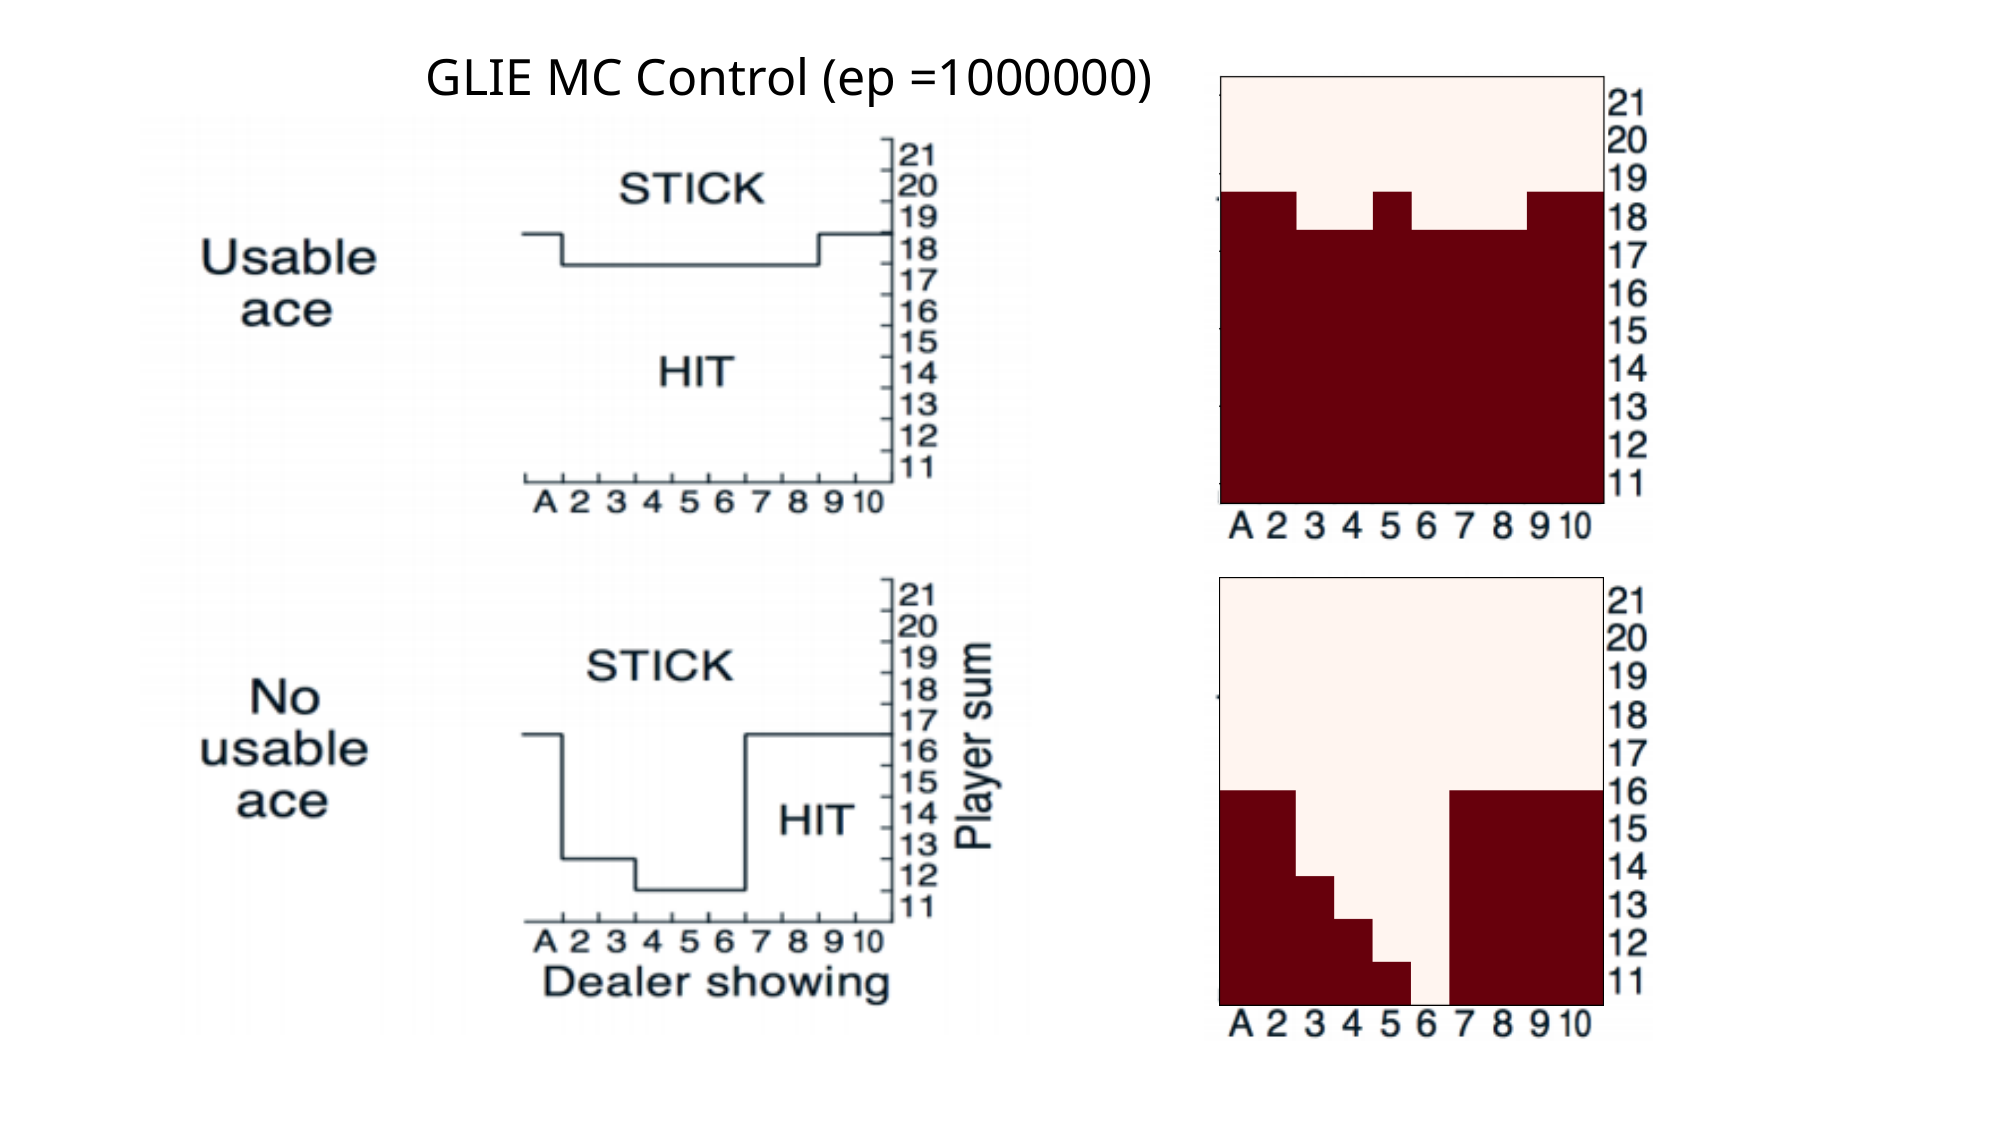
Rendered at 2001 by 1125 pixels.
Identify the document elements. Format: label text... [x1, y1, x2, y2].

picture [1204, 72, 1653, 543]
subtitle GLIE MC Control (ep =1000000) [0, 44, 1621, 233]
picture [1204, 570, 1653, 1041]
picture [130, 114, 1032, 1035]
